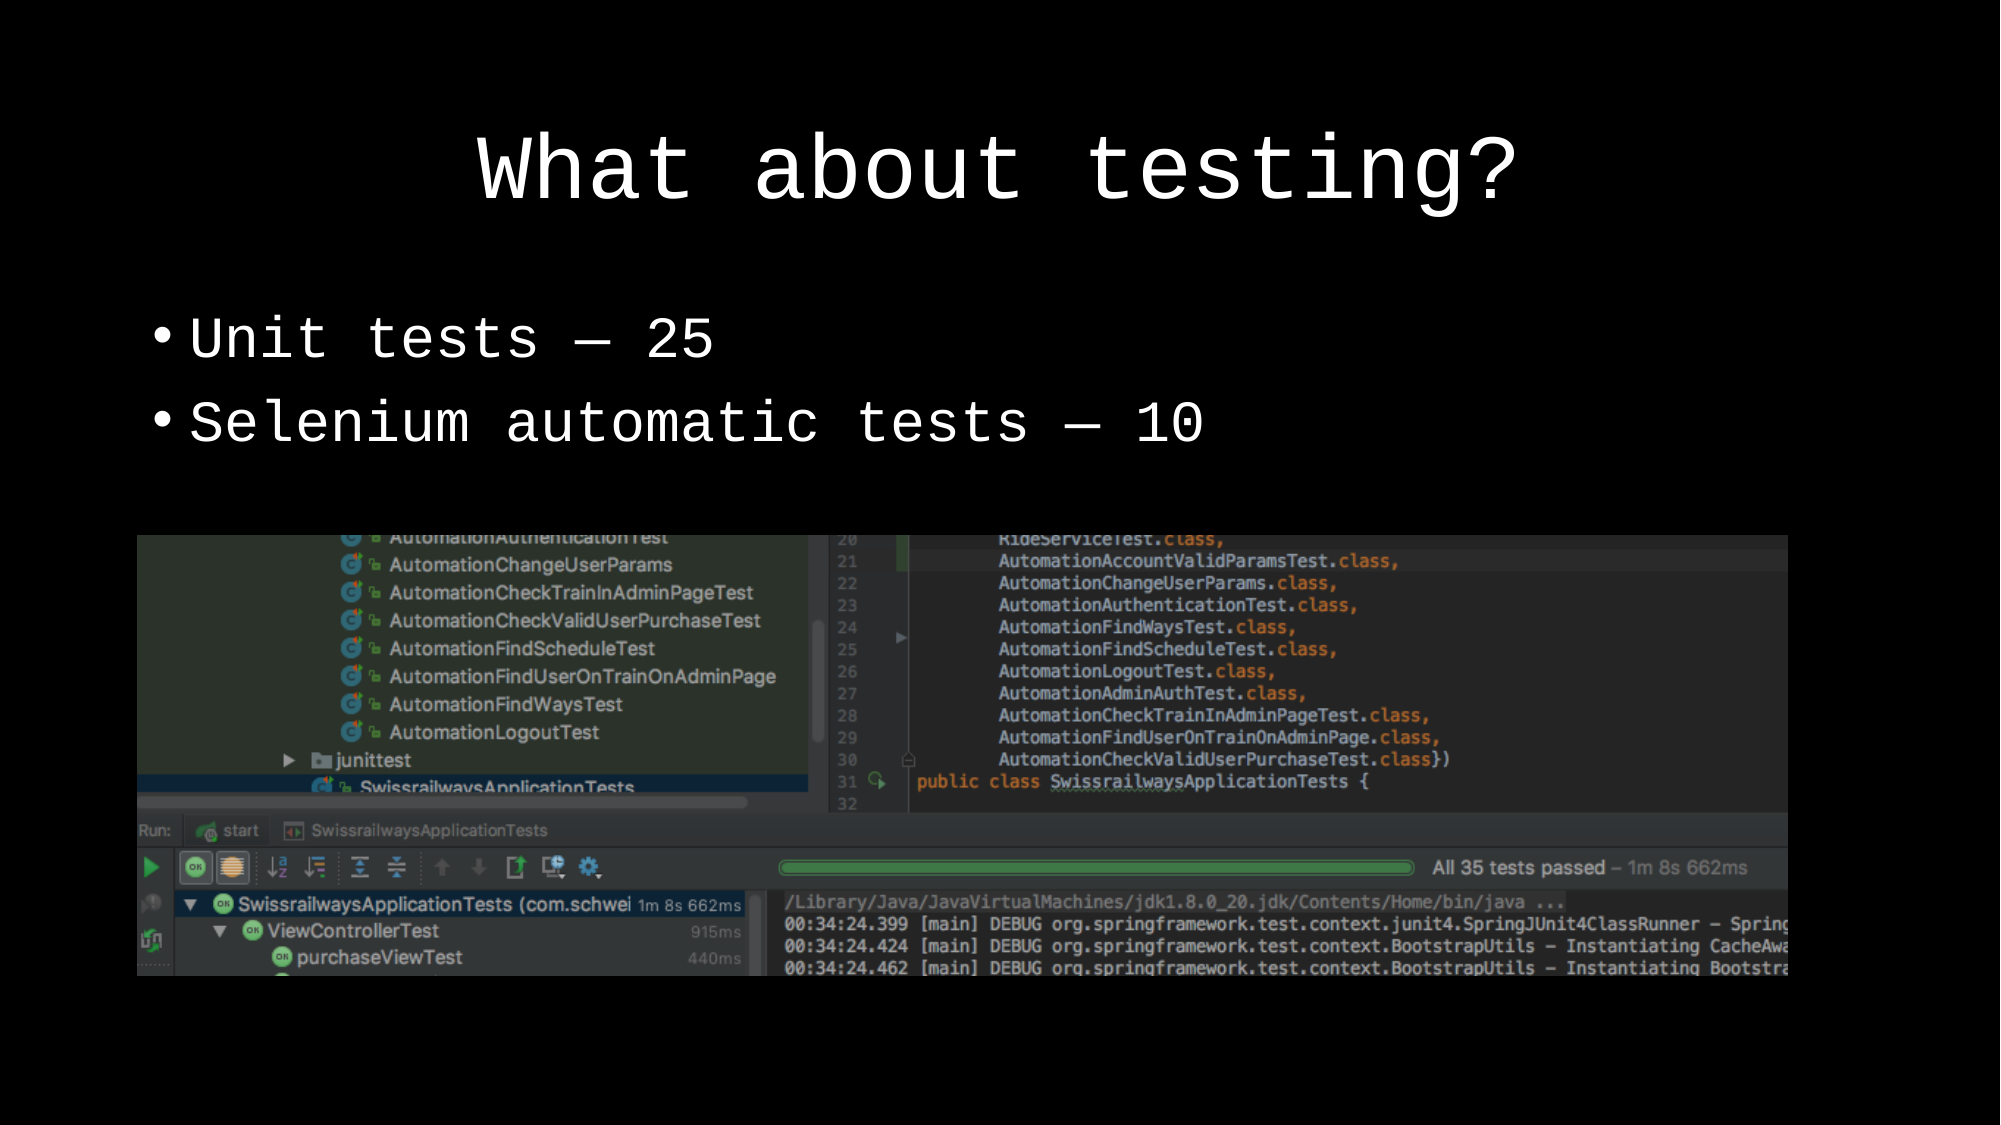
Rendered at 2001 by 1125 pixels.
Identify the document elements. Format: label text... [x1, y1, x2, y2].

picture [137, 535, 1788, 976]
list Unit tests — 25 Selenium automatic tests — 10 [137, 299, 1863, 582]
title What about testing? [137, 59, 1863, 278]
